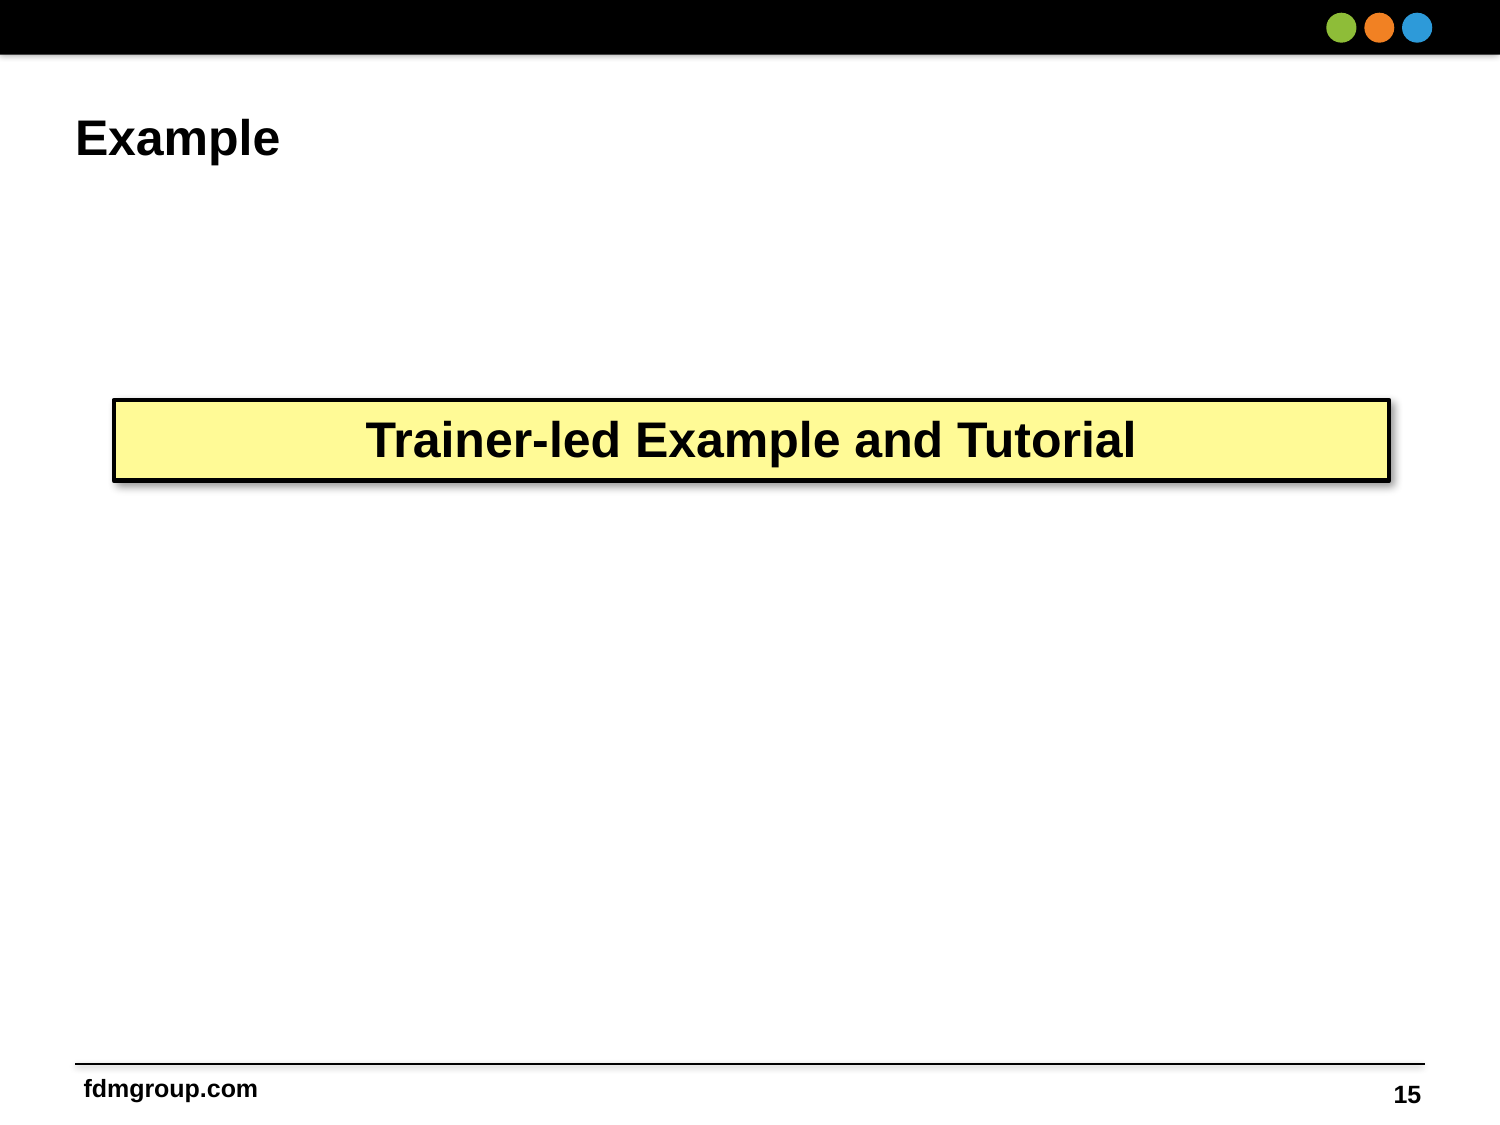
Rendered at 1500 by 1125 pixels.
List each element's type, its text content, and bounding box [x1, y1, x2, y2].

slide_number 15 [1086, 1063, 1437, 1124]
list Trainer-led Example and Tutorial [112, 398, 1391, 483]
title Example [75, 105, 1425, 174]
